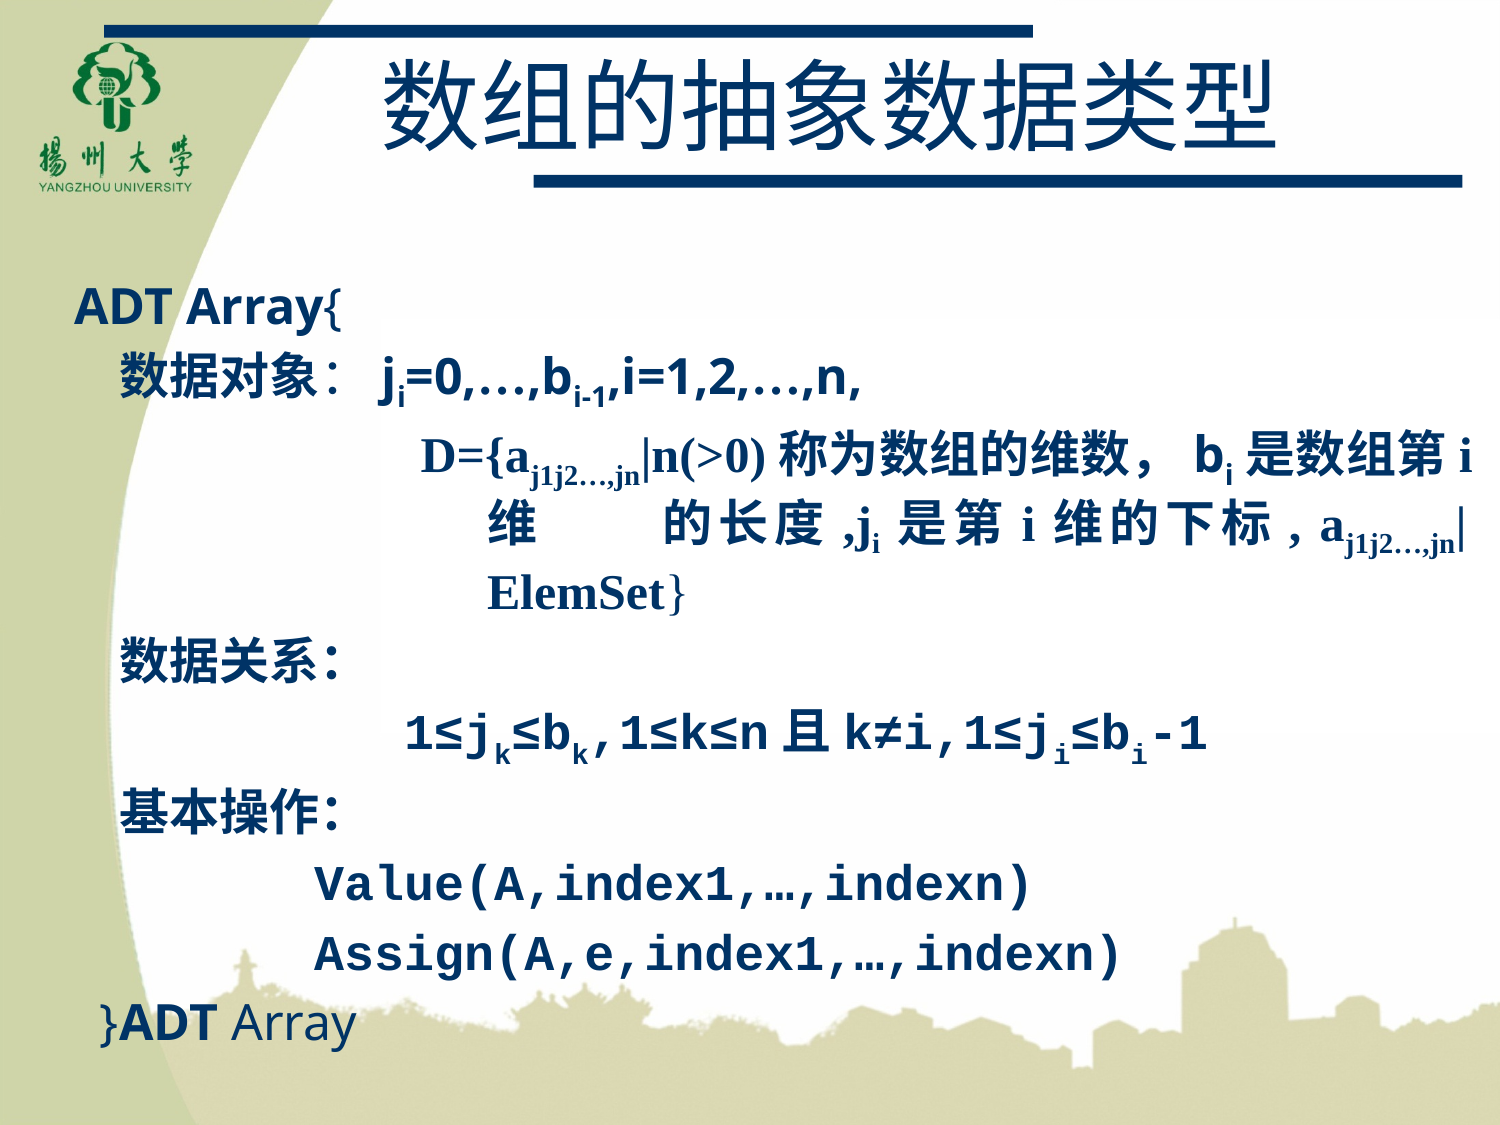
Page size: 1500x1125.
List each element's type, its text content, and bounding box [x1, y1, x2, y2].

list ADT Array{ 数据对象：ji=0,…,bi-1,i=1,2,…,n, D={aj1j2…,jn|n(>0)称为数组的维数，bi是数组第i维 的长度,ji是第i维的下标, aj1j2…,jn| ElemSet} 数据关系： 1≤jk≤bk,1≤k≤n且k≠i,1≤ji≤bi-1 基本操作： Value(A,index1,…,indexn) Assign(A,e,index1,…,indexn) }ADT Array [29, 266, 1500, 1059]
picture [0, 0, 1500, 1125]
title 数组的抽象数据类型 [224, 37, 1436, 188]
